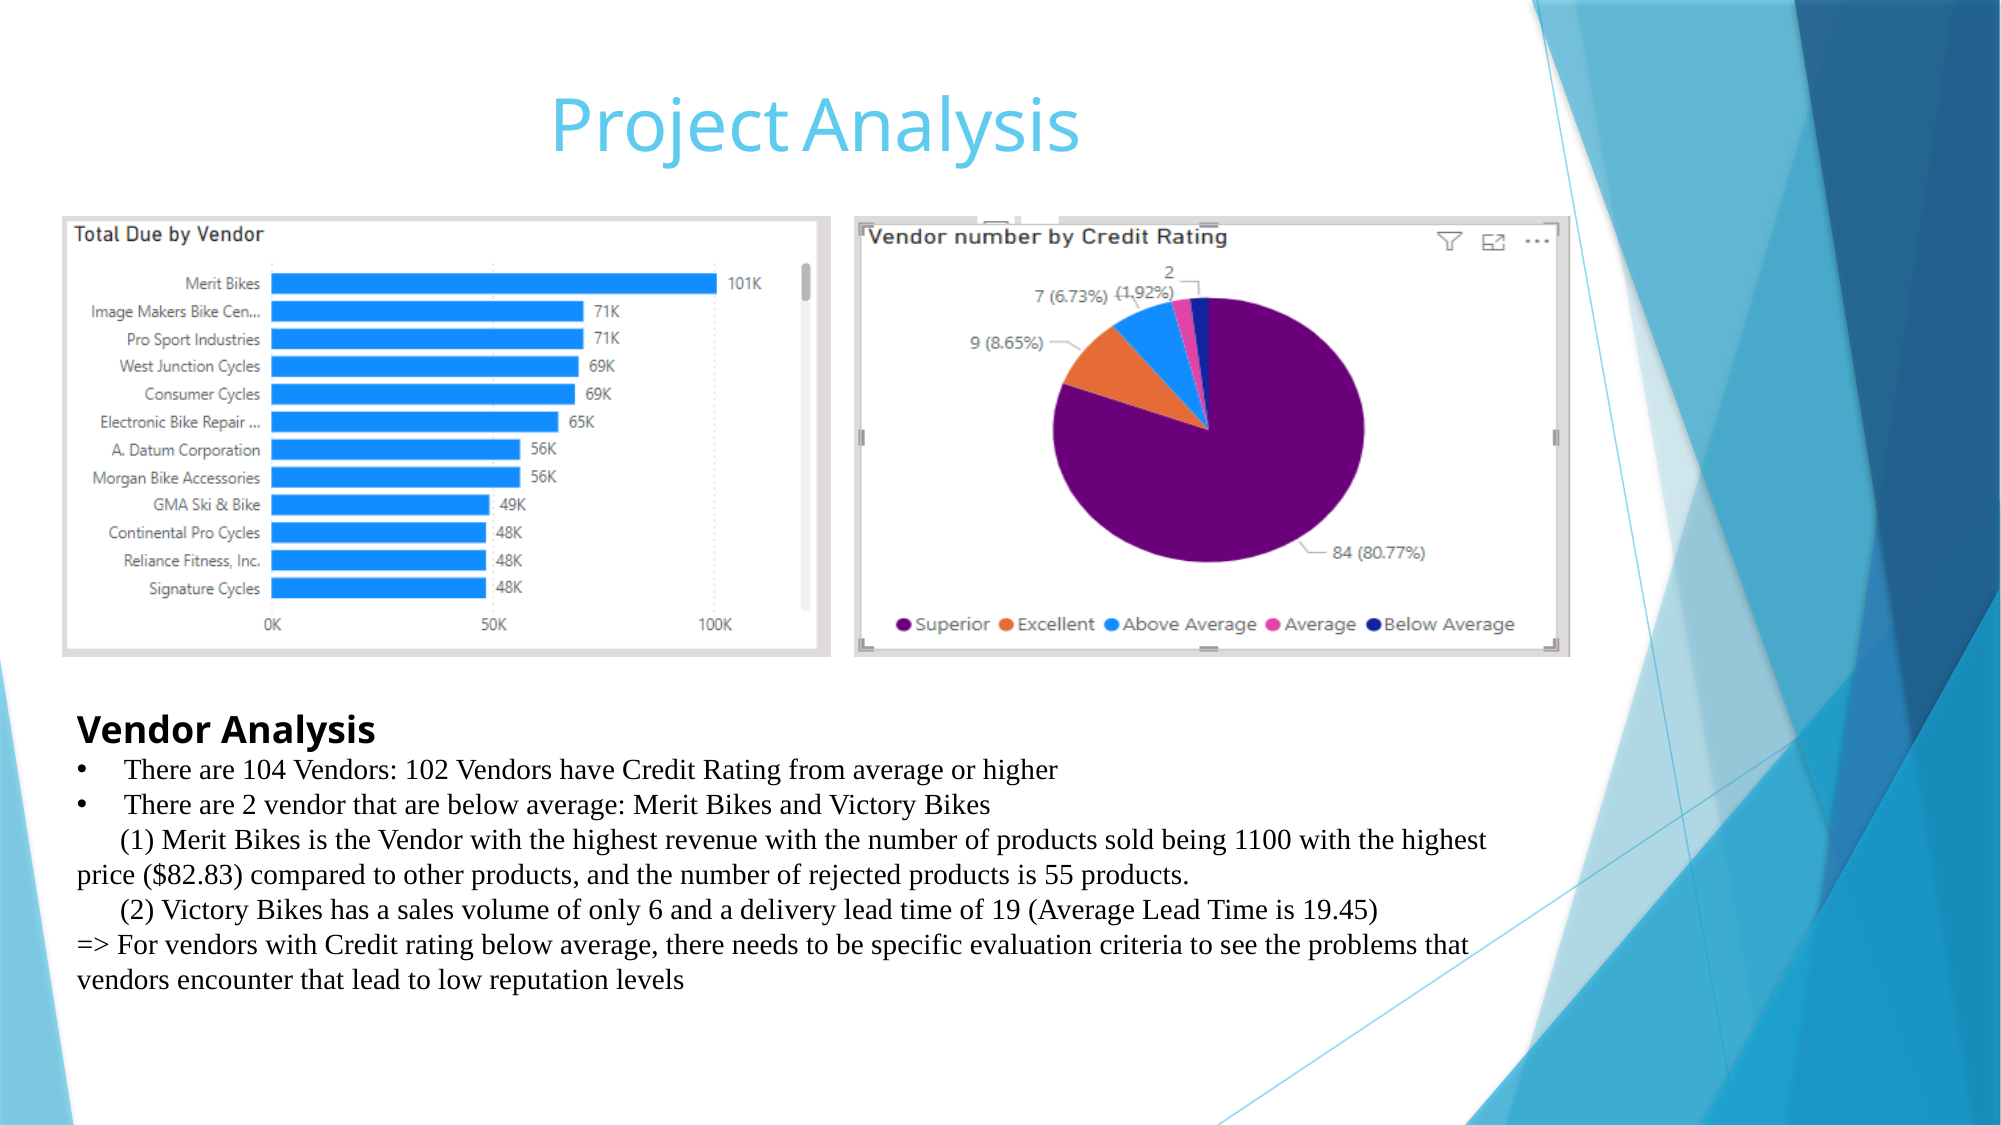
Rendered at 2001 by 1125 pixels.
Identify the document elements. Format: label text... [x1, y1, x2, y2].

title Project Analysis [111, 70, 1522, 175]
text_box Vendor Analysis There are 104 Vendors: 102 Vendors have Credit Rating from average or higher There are 2 vendor that are below average: Merit Bikes and Victory Bikes (1) Merit Bikes is the Vendor with the highest revenue with the number of products sold being 1100 with the highest price ($82.83) compared to other products, and the number of rejected products is 55 products. (2) Victory Bikes has a sales volume of only 6 and a delivery lead time of 19 (Average Lead Time is 19.45) => For vendors with Credit rating below average, there needs to be specific evaluation criteria to see the problems that vendors encounter that lead to low reputation levels [62, 698, 1522, 1003]
picture [61, 215, 831, 658]
picture [853, 215, 1572, 658]
